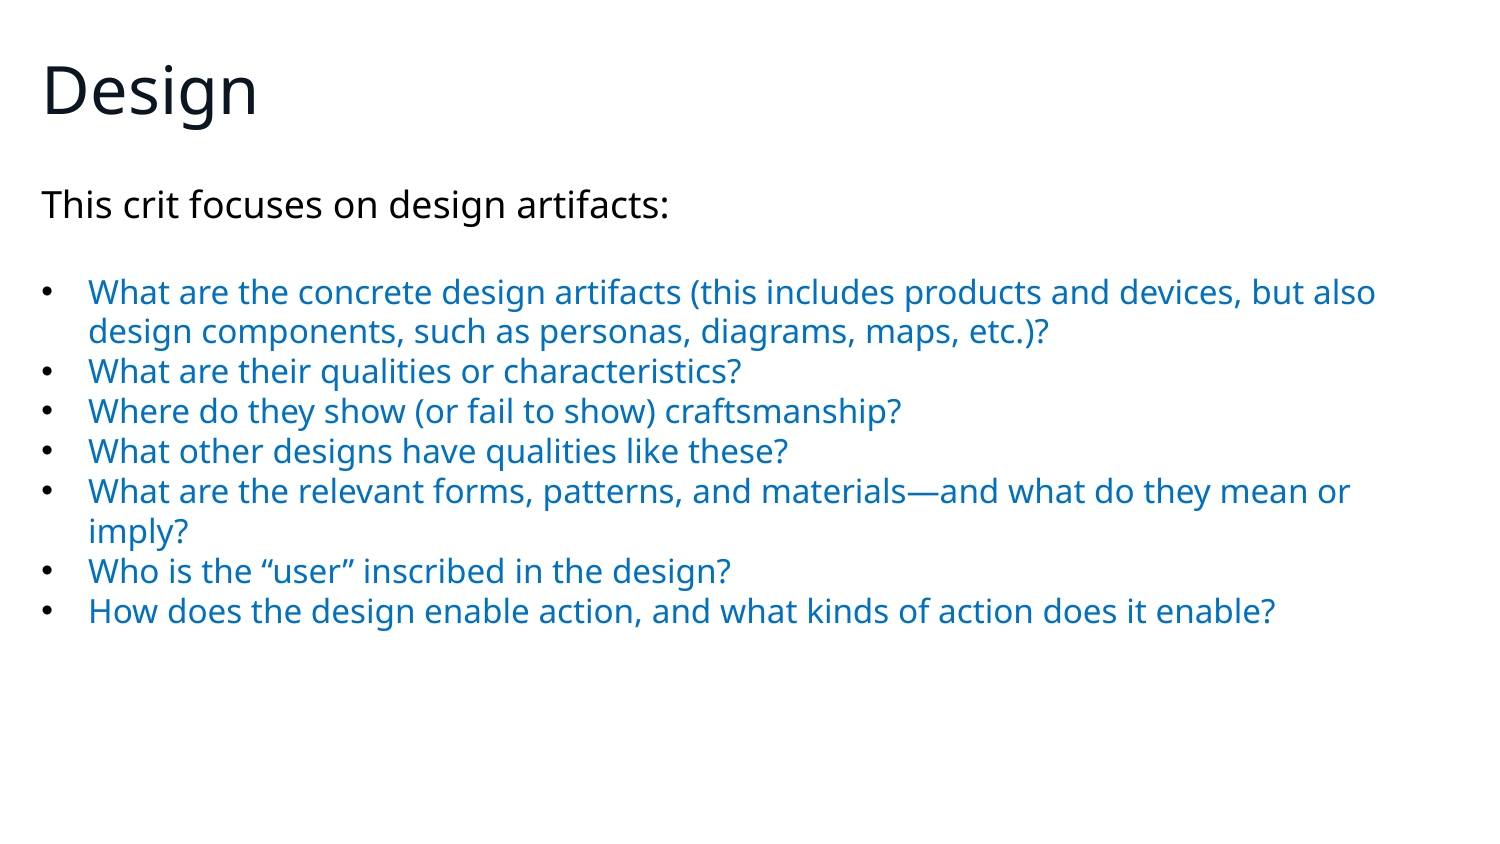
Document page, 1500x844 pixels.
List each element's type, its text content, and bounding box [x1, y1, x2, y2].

text_box This crit focuses on design artifacts: What are the concrete design artifacts (this includes products and devices, but also design components, such as personas, diagrams, maps, etc.)? What are their qualities or characteristics? Where do they show (or fail to show) craftsmanship? What other designs have qualities like these? What are the relevant forms, patterns, and materials—and what do they mean or imply? Who is the “user” inscribed in the design? How does the design enable action, and what kinds of action does it enable? [26, 173, 1395, 638]
title Design [26, 30, 1424, 144]
